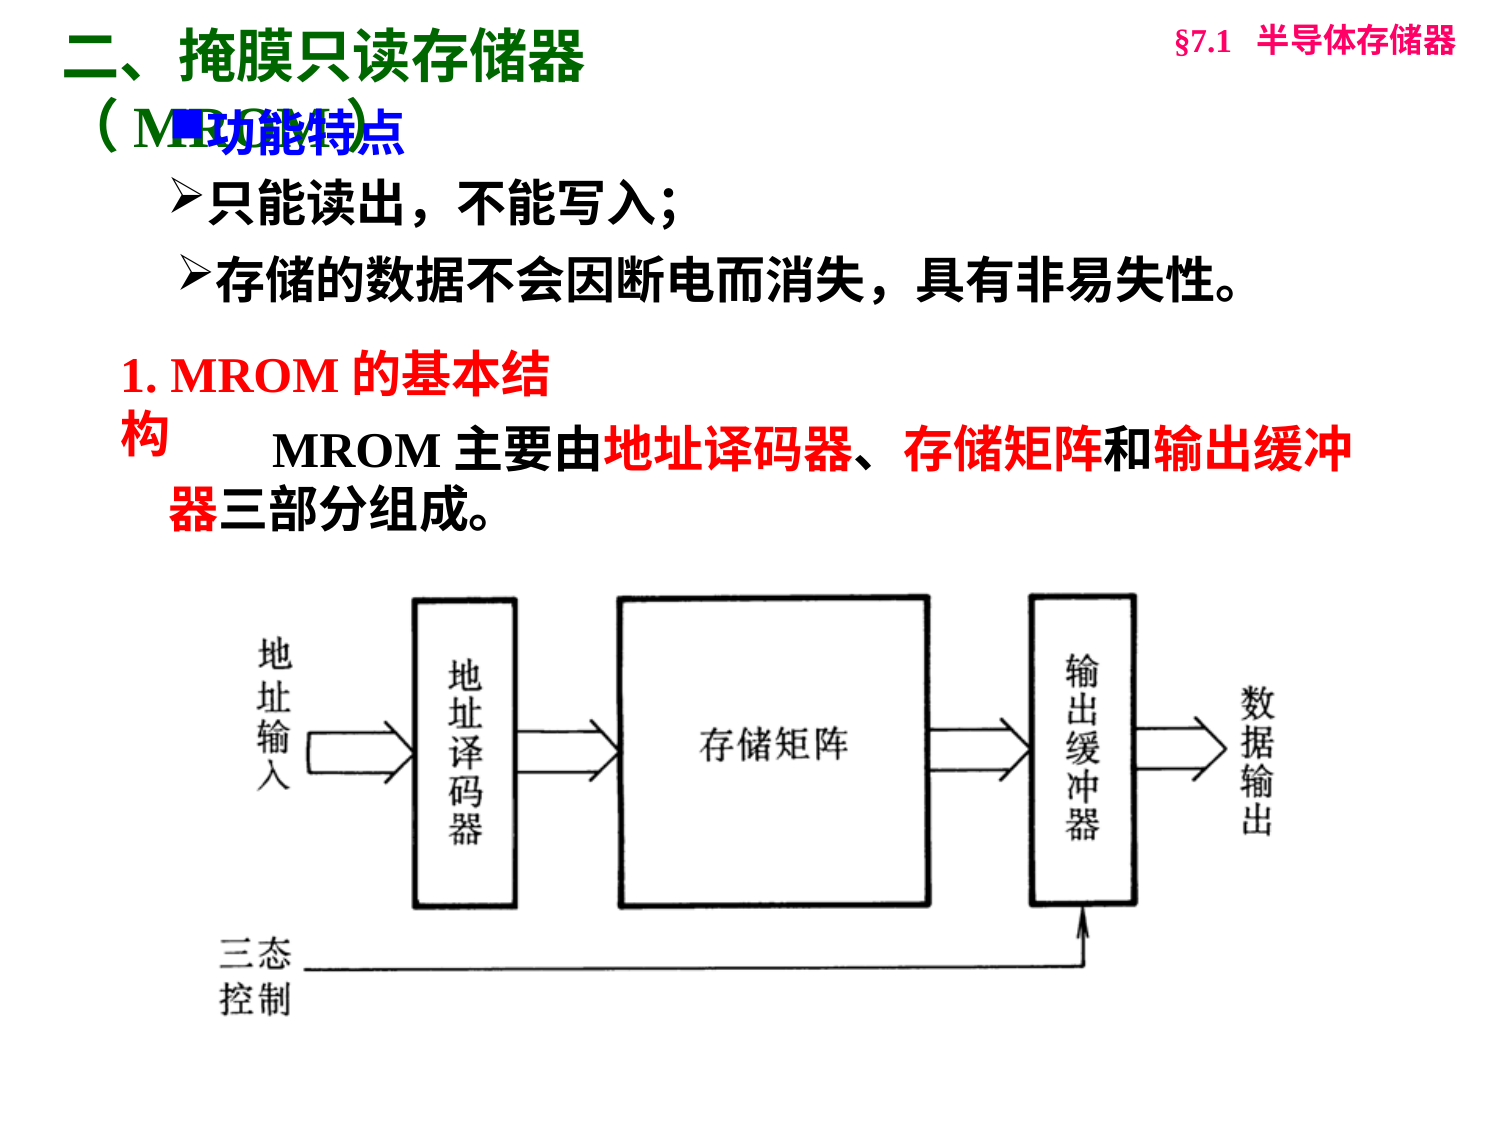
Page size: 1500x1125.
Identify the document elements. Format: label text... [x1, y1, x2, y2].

text_box 1. MROM的基本结构 [105, 335, 614, 470]
text_box 只能读出，不能写入； [152, 163, 1003, 239]
text_box 功能特点 [153, 93, 422, 169]
text_box 二、掩膜只读存储器（MROM） [46, 11, 933, 167]
text_box MROM主要由地址译码器、存储矩阵和输出缓冲器三部分组成。 [154, 410, 1418, 545]
text_box §7.1 半导体存储器 [1159, 11, 1479, 67]
text_box 存储的数据不会因断电而消失，具有非易失性。 [161, 241, 1281, 317]
picture [198, 573, 1295, 1031]
